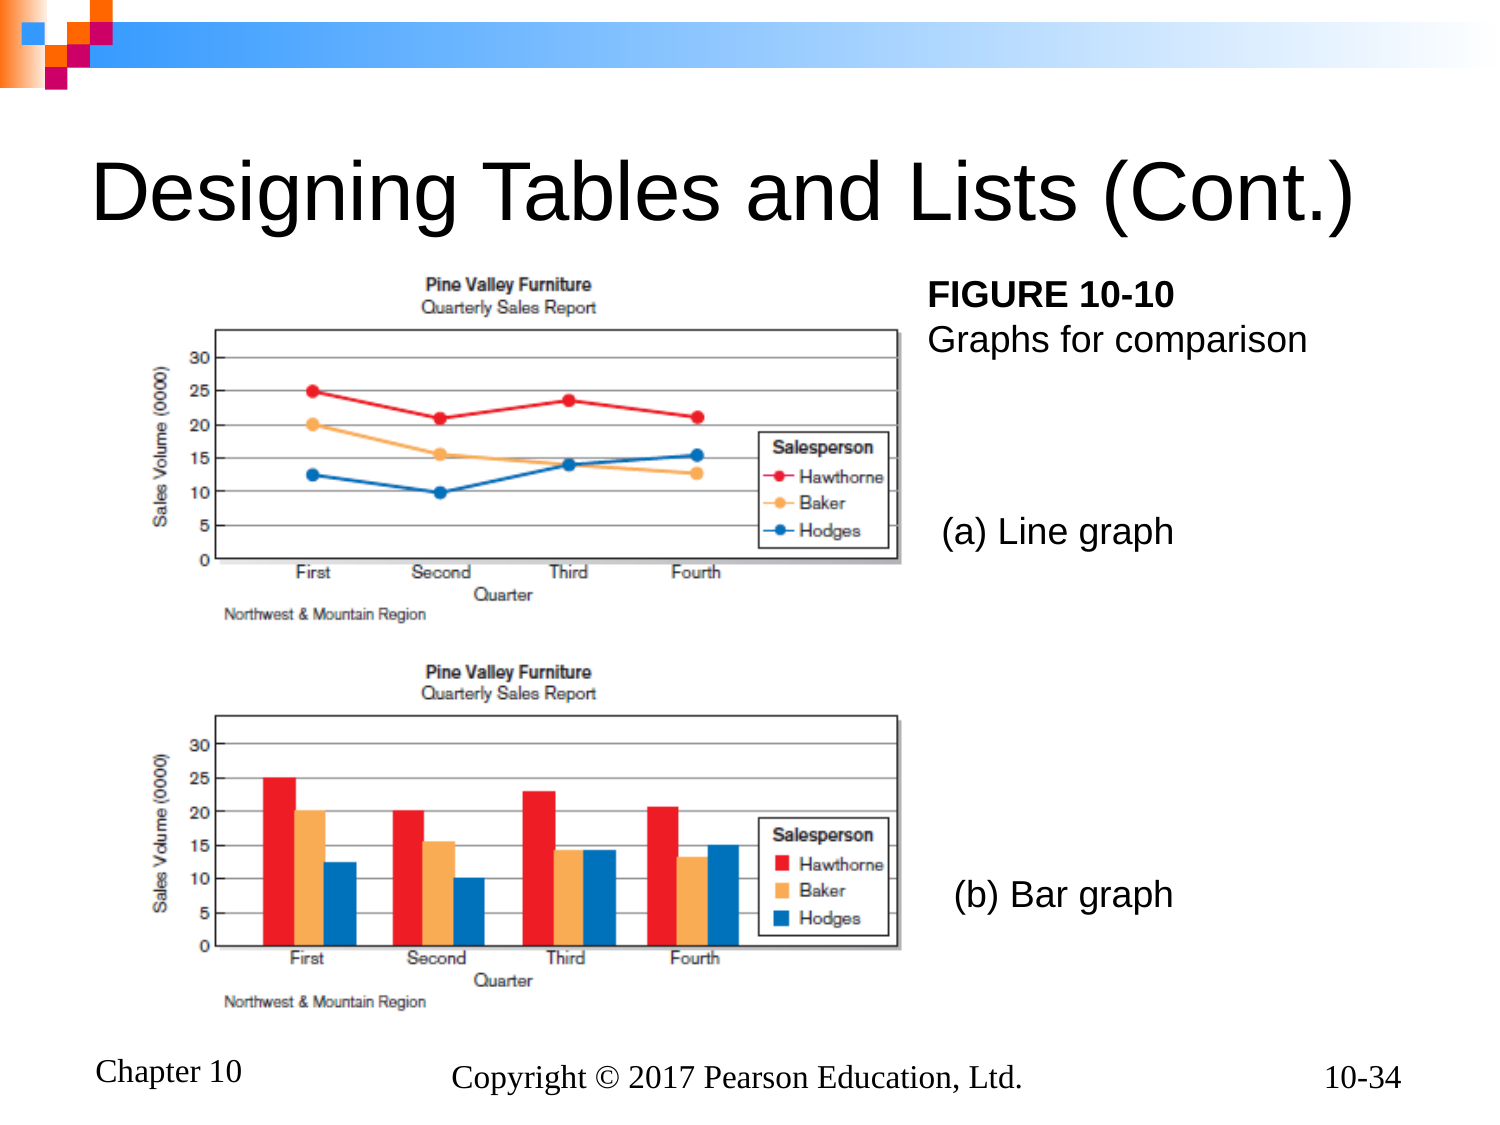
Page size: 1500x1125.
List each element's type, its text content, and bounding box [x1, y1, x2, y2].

text_box FIGURE 10-10 Graphs for comparison [940, 262, 1388, 368]
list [124, 262, 940, 1032]
text_box (a) Line graph [943, 499, 1190, 560]
title Designing Tables and Lists (Cont.) [75, 75, 1425, 300]
text_box (b) Bar graph [943, 862, 1190, 923]
